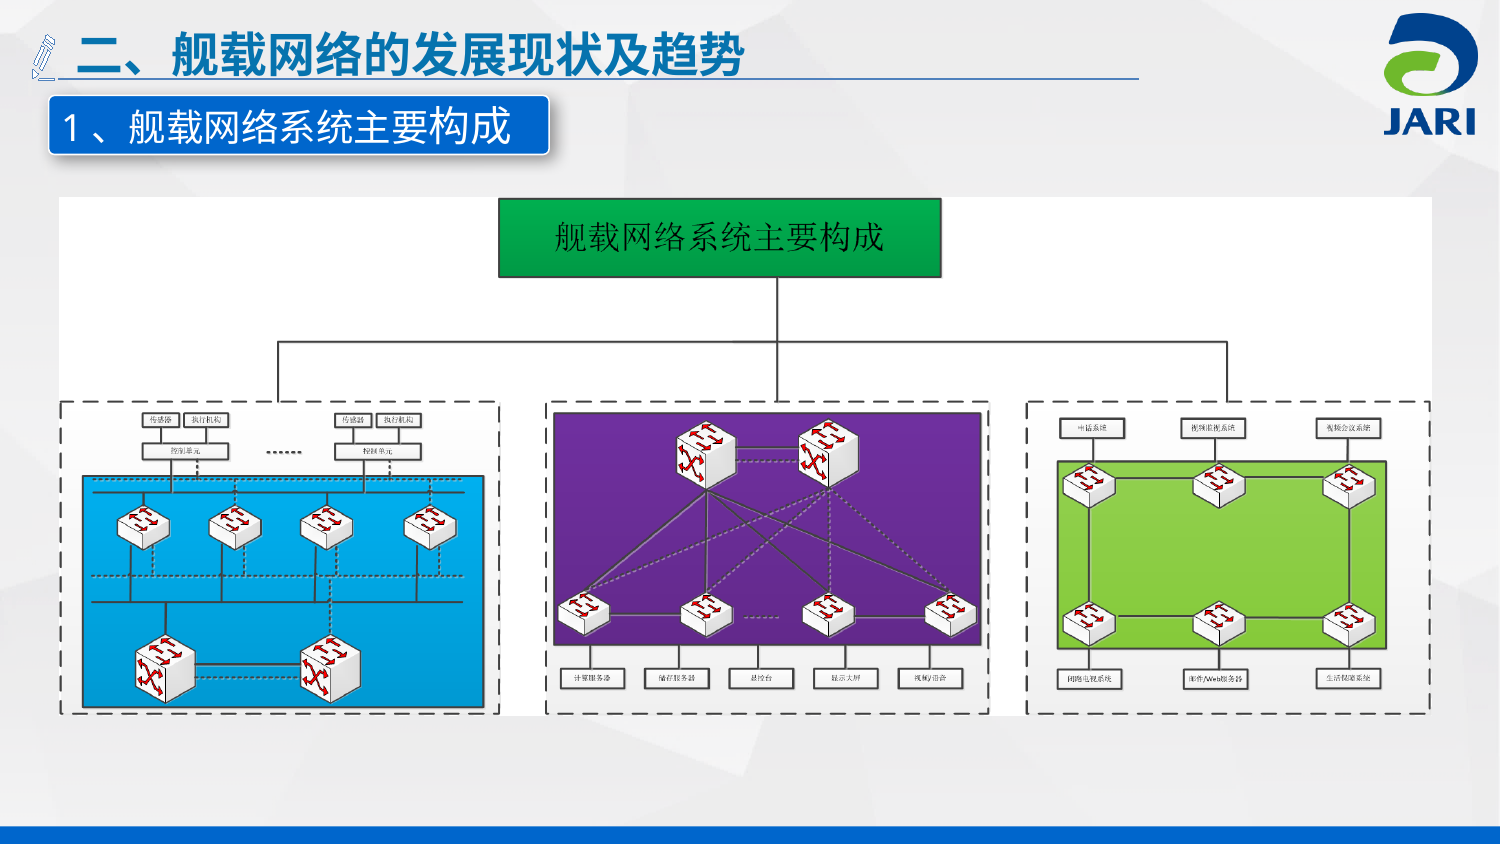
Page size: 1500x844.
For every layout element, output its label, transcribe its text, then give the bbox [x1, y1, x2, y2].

text_box [32, 69, 39, 79]
picture [0, 0, 1500, 826]
text_box [33, 34, 55, 71]
text_box 二、舰载网络的发展现状及趋势 [64, 18, 759, 78]
text_box 1、舰载网络系统主要构成 [48, 95, 550, 155]
